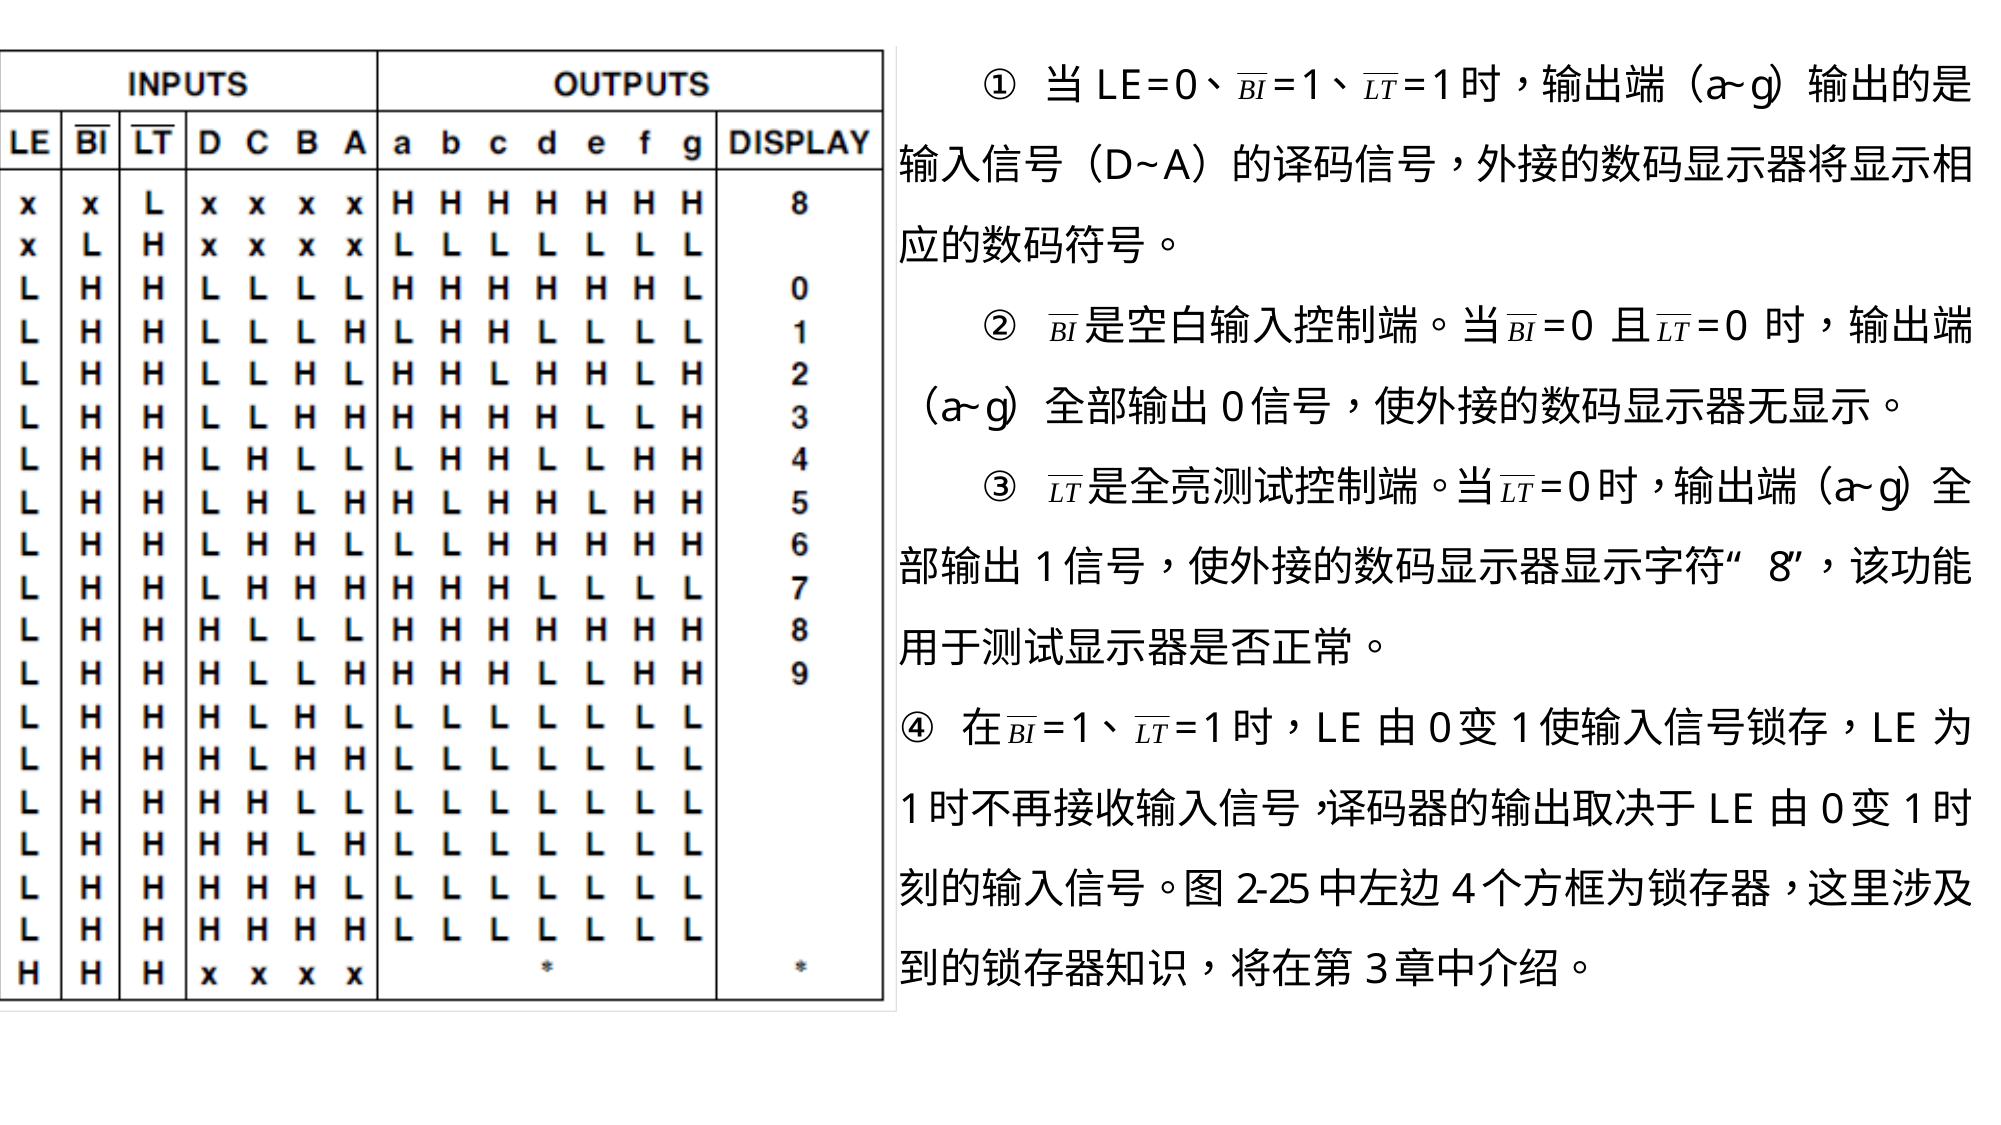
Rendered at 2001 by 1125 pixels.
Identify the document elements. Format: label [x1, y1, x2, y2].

list [0, 46, 898, 1014]
list [898, 46, 1971, 1014]
